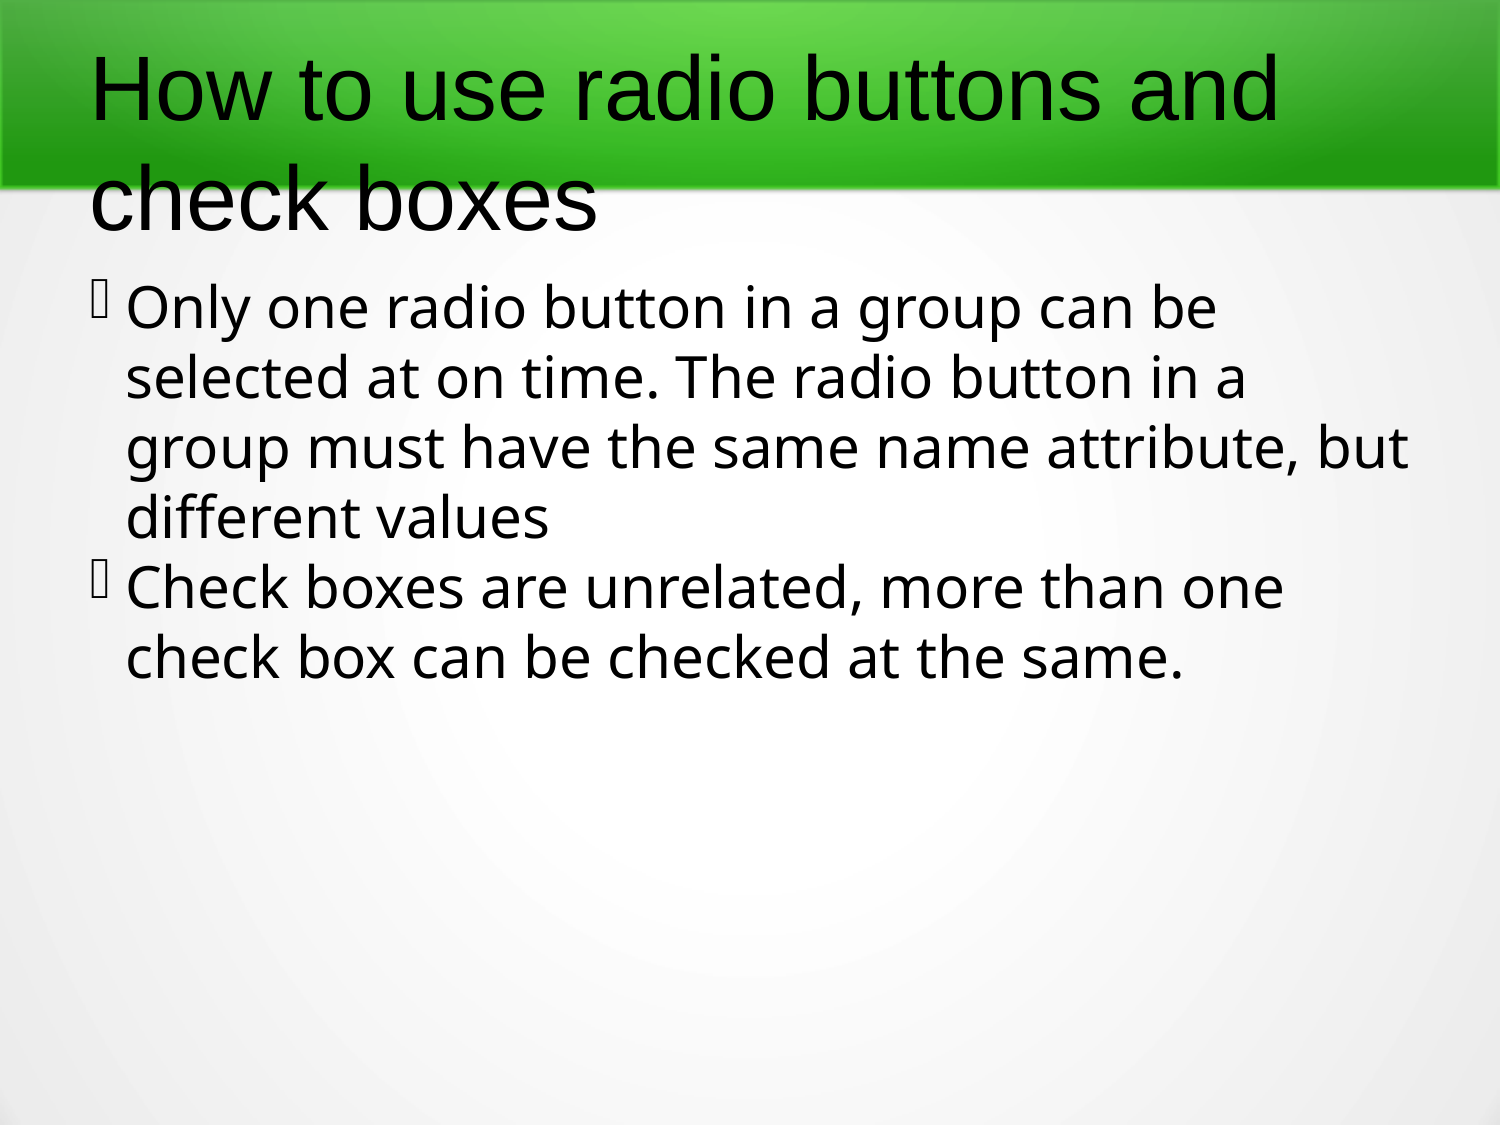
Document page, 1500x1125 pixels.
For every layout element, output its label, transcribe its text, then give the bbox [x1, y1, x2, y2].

text_box Only one radio button in a group can be selected at on time. The radio button in a group must have the same name attribute, but different values Check boxes are unrelated, more than one check box can be checked at the same. [75, 262, 1425, 1005]
text_box How to use radio buttons and check boxes [75, 45, 1425, 233]
picture [0, 0, 1500, 1125]
